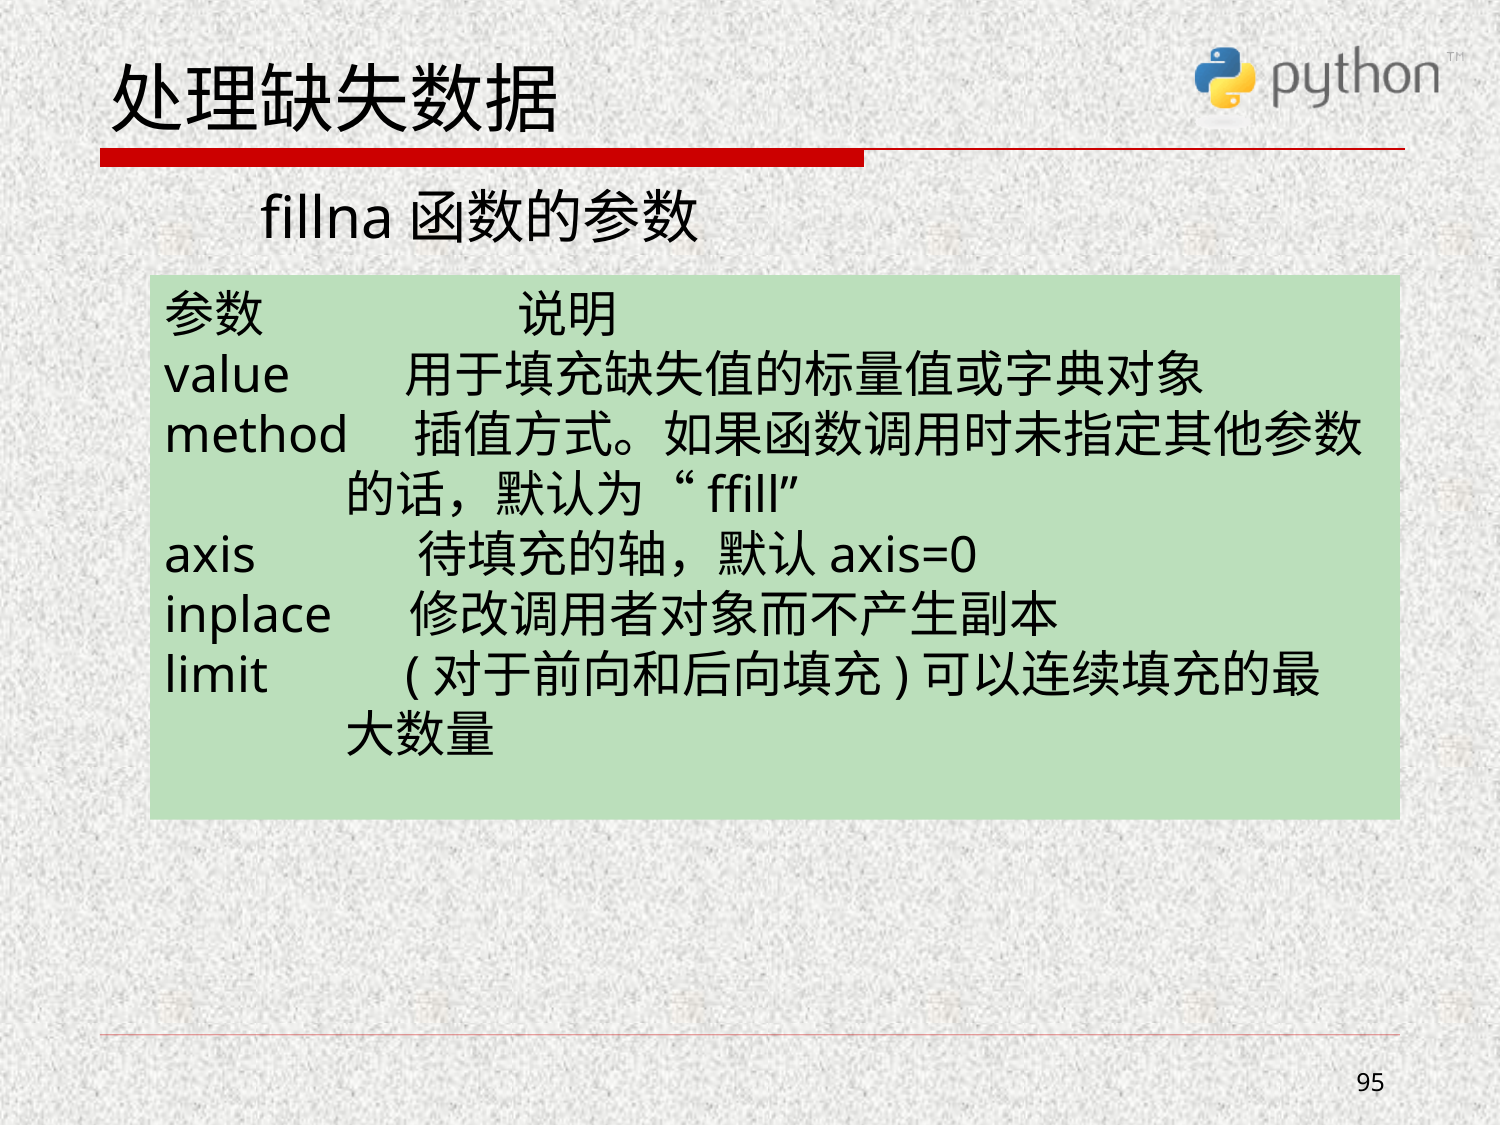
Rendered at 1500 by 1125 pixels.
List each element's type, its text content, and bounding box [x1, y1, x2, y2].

list fillna函数的参数 [92, 172, 1406, 988]
picture [0, 0, 1500, 1125]
slide_number 95 [1074, 1058, 1401, 1103]
text_box 参数 说明 value 用于填充缺失值的标量值或字典对象 method 插值方式。如果函数调用时未指定其他参数 的话，默认为“ffill” axis 待填充的轴，默认axis=0 inplace 修改调用者对象而不产生副本 limit (对于前向和后向填充)可以连续填充的最 大数量 [150, 275, 1400, 820]
title 处理缺失数据 [94, 50, 1407, 149]
